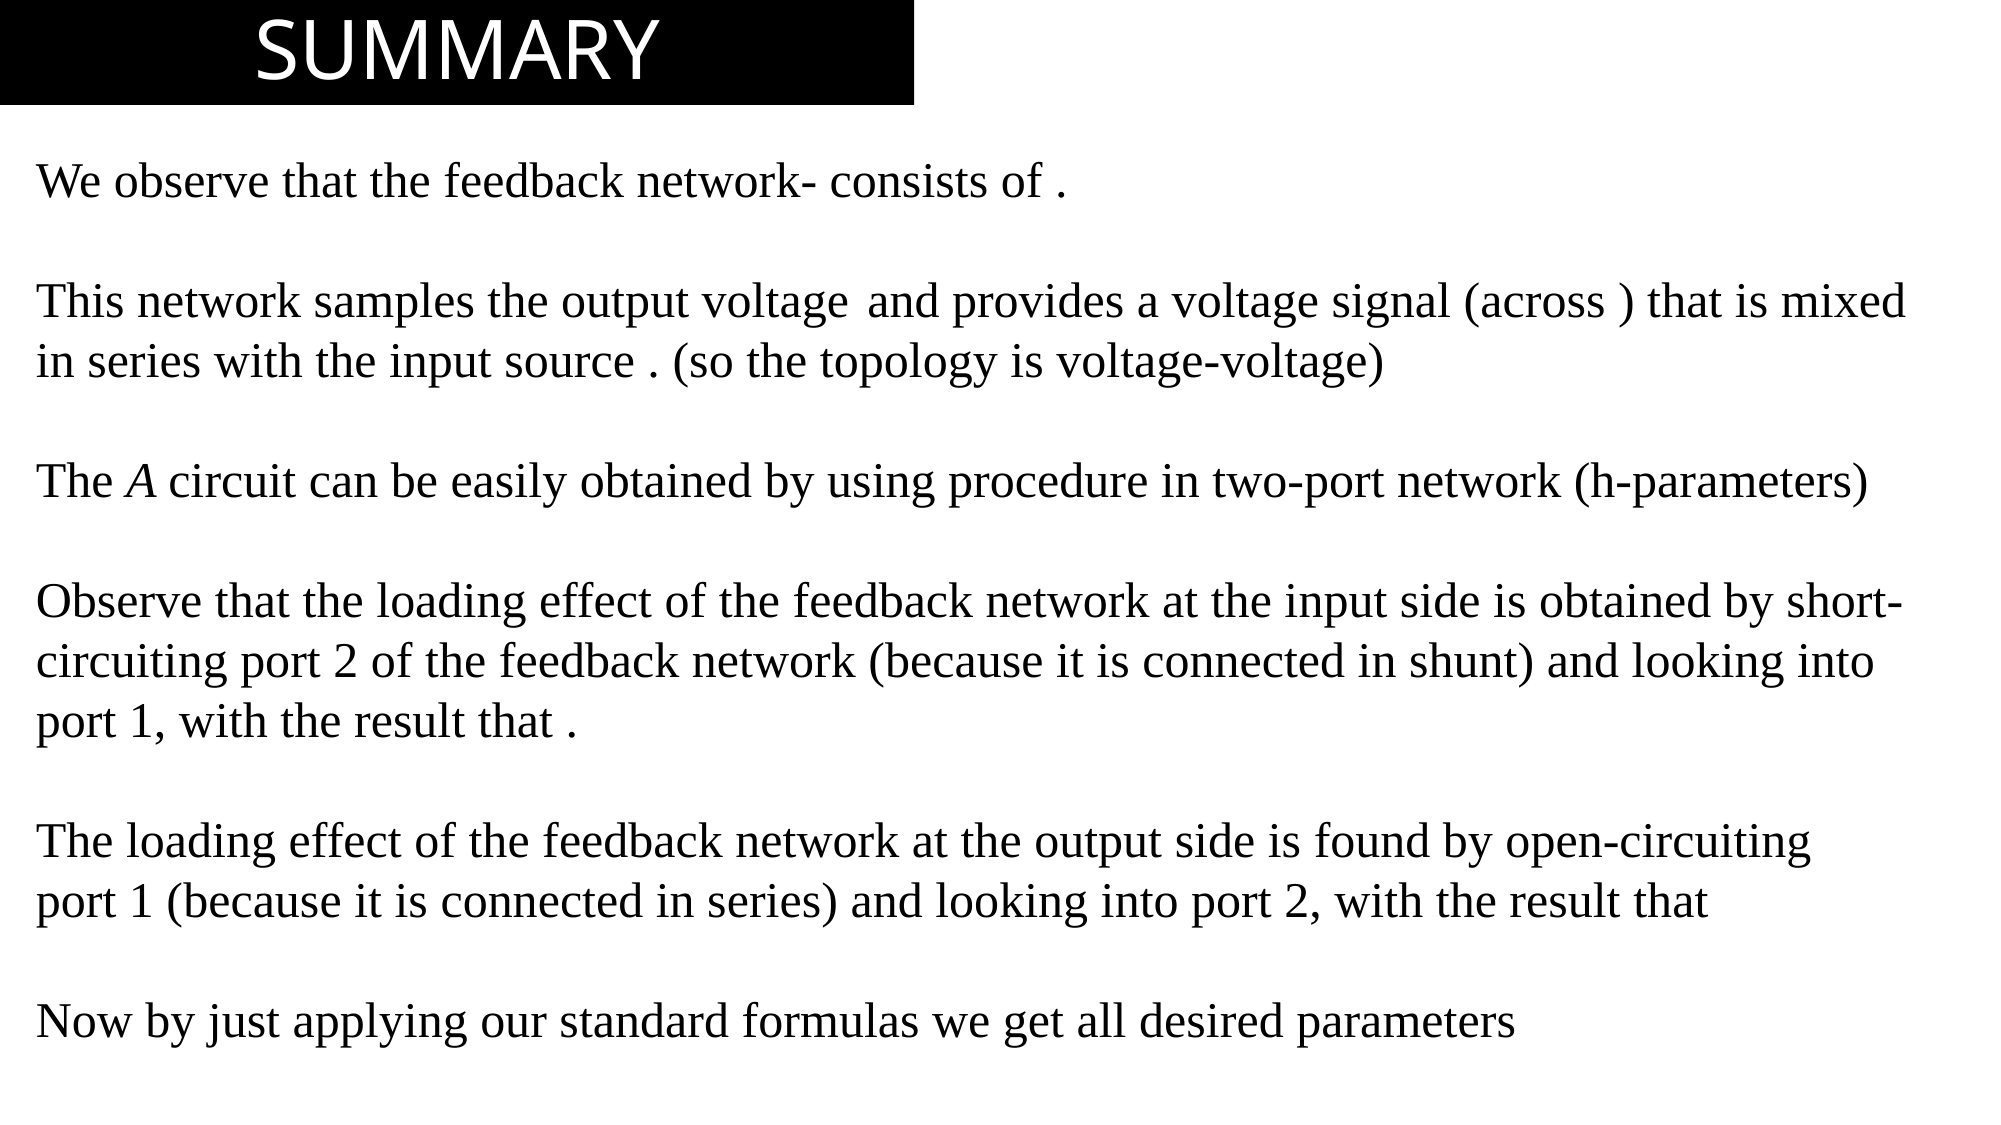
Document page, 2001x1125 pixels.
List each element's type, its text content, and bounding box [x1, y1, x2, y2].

title SUMMARY [0, 0, 915, 105]
